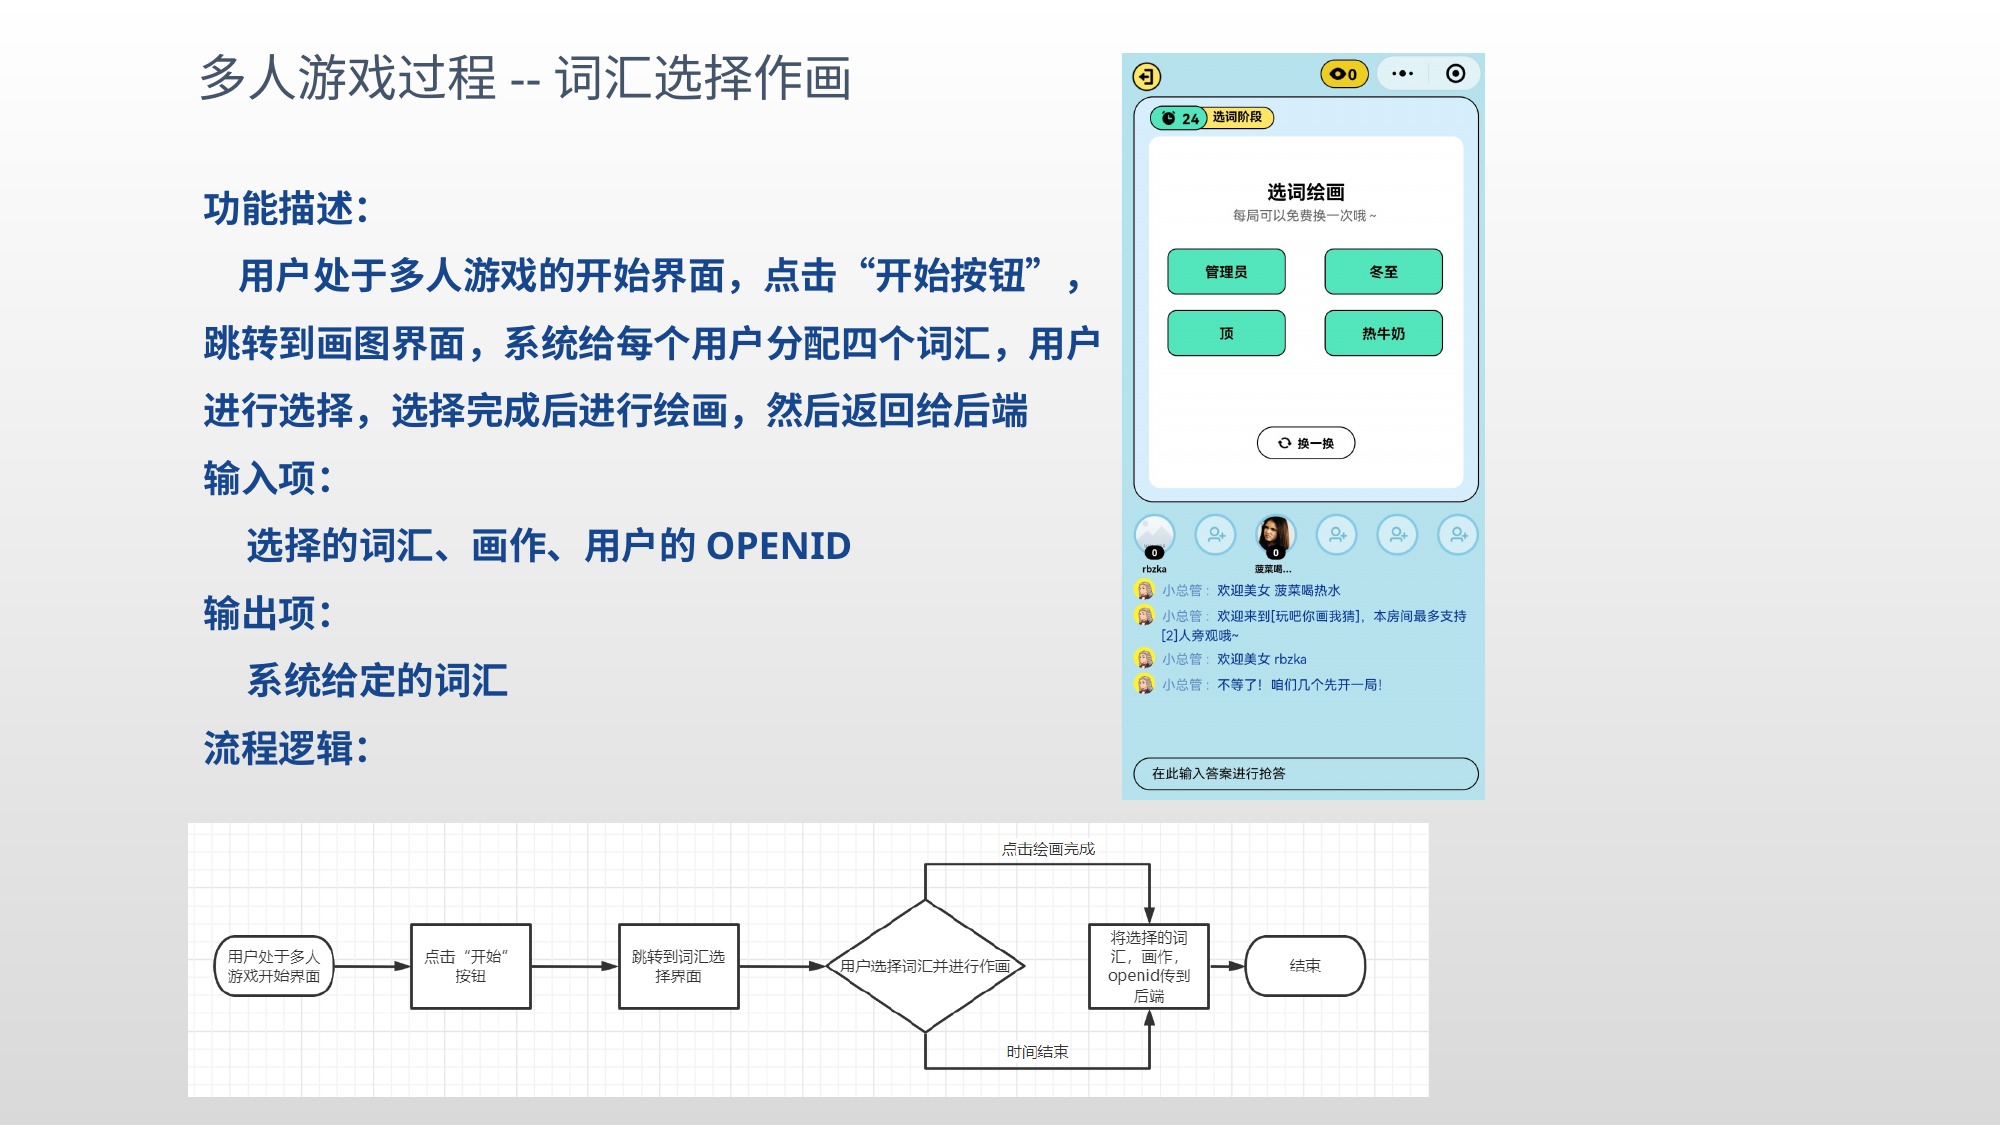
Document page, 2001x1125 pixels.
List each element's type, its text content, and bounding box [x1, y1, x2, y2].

text_box 多人游戏过程--词汇选择作画 [182, 38, 869, 114]
picture [1121, 52, 1485, 800]
text_box 功能描述： 用户处于多人游戏的开始界面，点击“开始按钮”，跳转到画图界面，系统给每个用户分配四个词汇，用户进行选择，选择完成后进行绘画，然后返回给后端 输入项： 选择的词汇、画作、用户的OPENID 输出项： 系统给定的词汇 流程逻辑： [188, 154, 1121, 777]
picture [188, 823, 1429, 1097]
